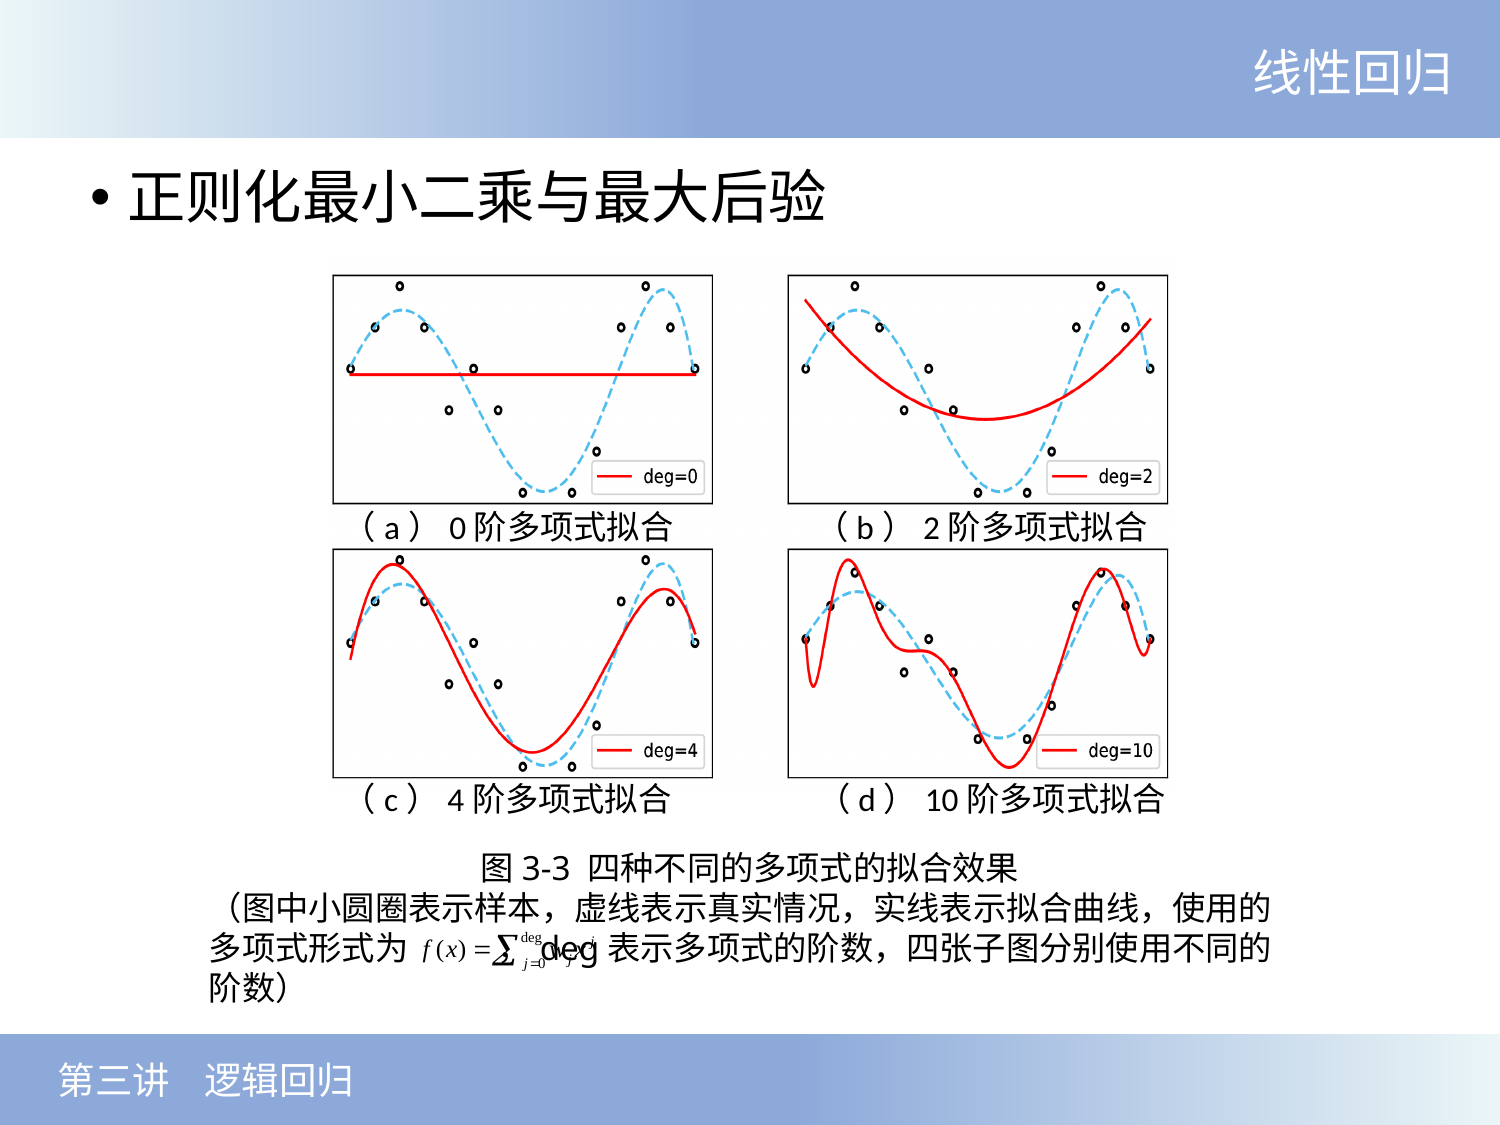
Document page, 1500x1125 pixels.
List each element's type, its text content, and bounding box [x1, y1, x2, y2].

text_box 第三讲 逻辑回归 [0, 1034, 1500, 1125]
text_box 线性回归 [1234, 18, 1471, 125]
text_box [0, 1, 1500, 138]
list 正则化最小二乘与最大后验 [75, 160, 1294, 256]
picture [323, 254, 1177, 793]
text_box 图3-3 四种不同的多项式的拟合效果 （图中小圆圈表示样本，虚线表示真实情况，实线表示拟合曲线，使用的多项式形式为 ，deg表示多项式的阶数，四张子图分别使用不同的阶数） [194, 840, 1306, 1015]
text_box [414, 926, 601, 977]
text_box （c）4阶多项式拟合 [328, 793, 687, 826]
text_box （d）10阶多项式拟合 [802, 770, 1181, 826]
